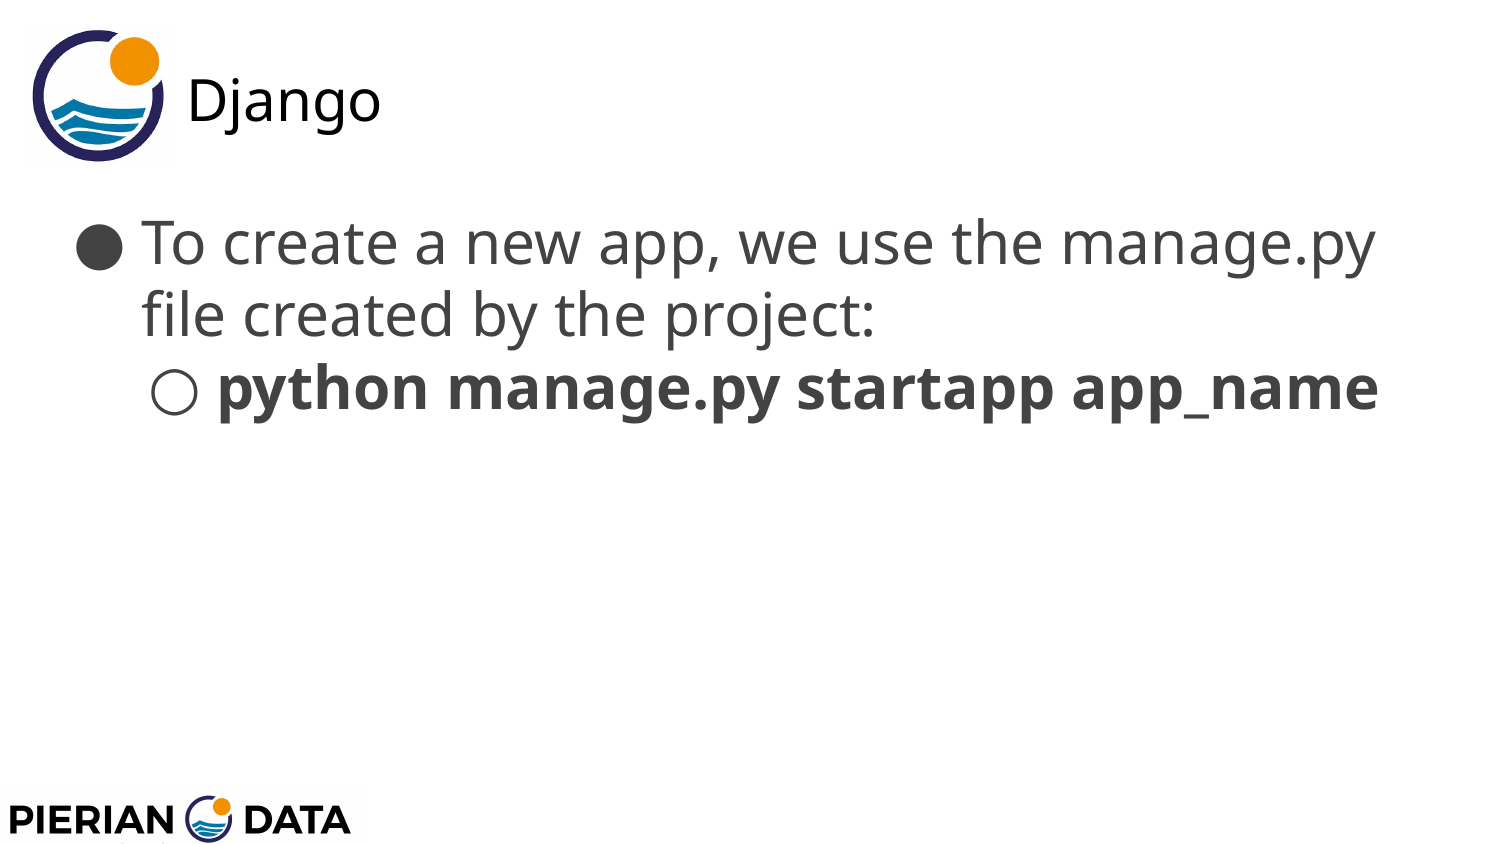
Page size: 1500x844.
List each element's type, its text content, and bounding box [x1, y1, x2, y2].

picture [24, 24, 172, 167]
title Django [176, 48, 1449, 143]
list To create a new app, we use the manage.py file created by the project: python manage.py startapp app_name [51, 189, 1476, 750]
picture [0, 787, 368, 844]
